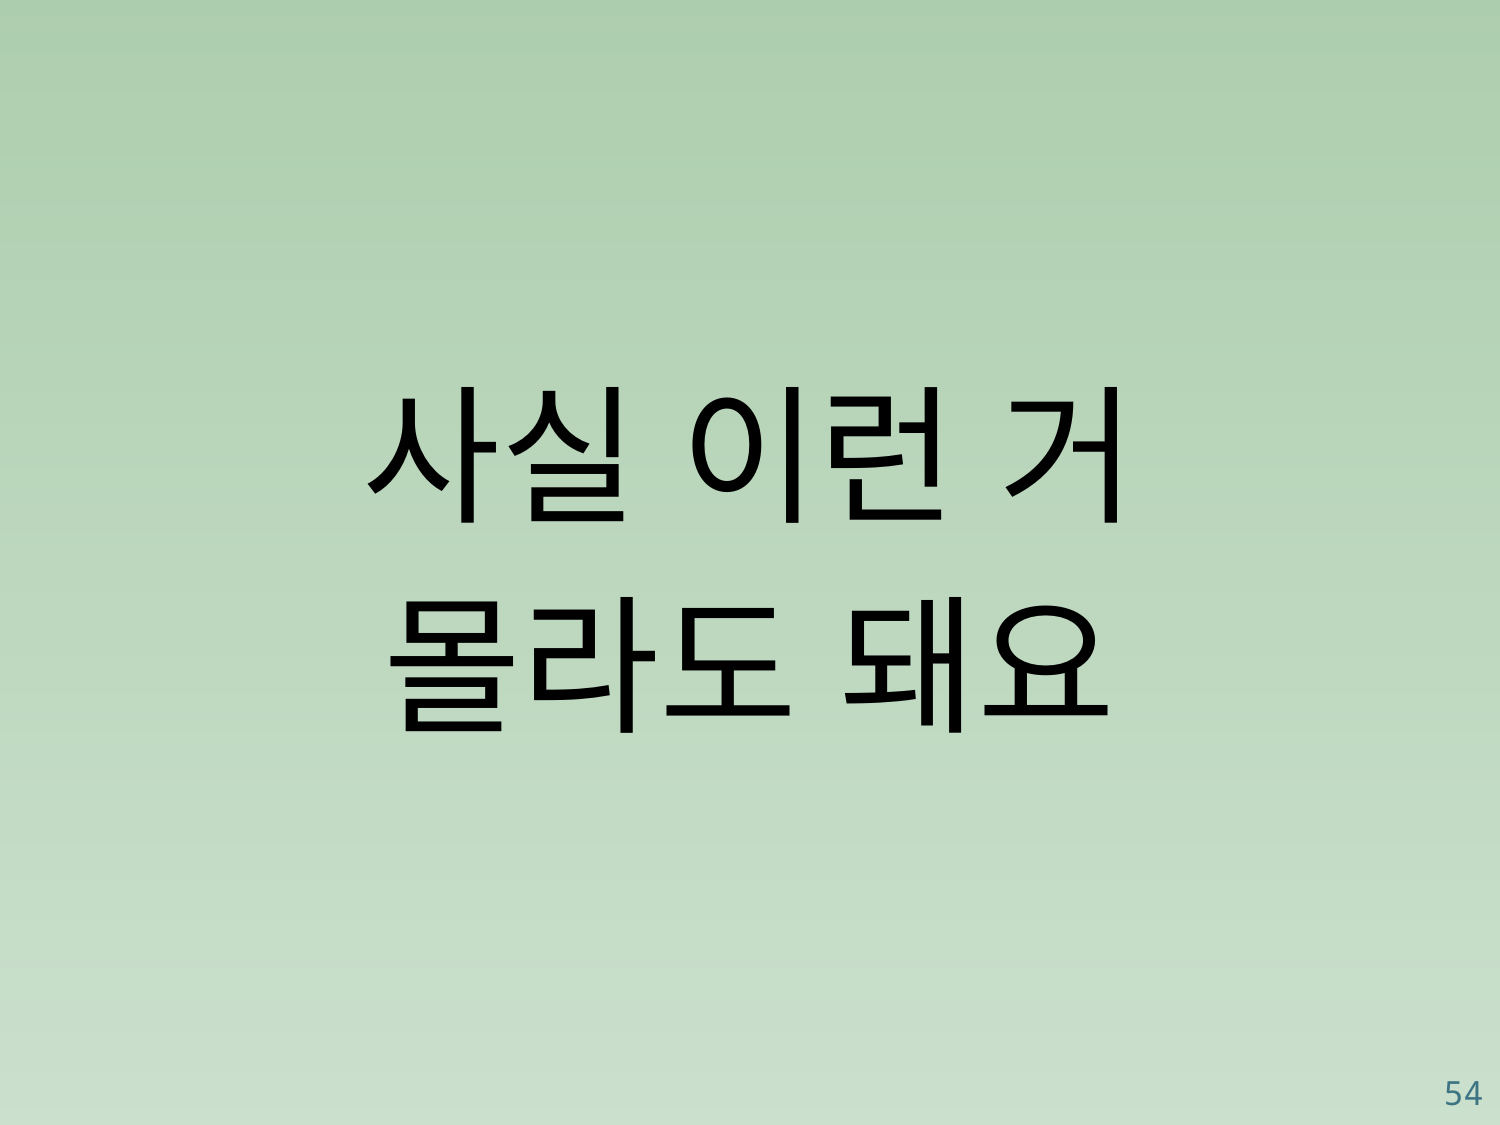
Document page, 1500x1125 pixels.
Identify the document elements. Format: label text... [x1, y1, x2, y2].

slide_number 54 [1148, 1065, 1499, 1125]
subtitle 사실 이런 거 몰라도 돼요 [70, 152, 1430, 961]
